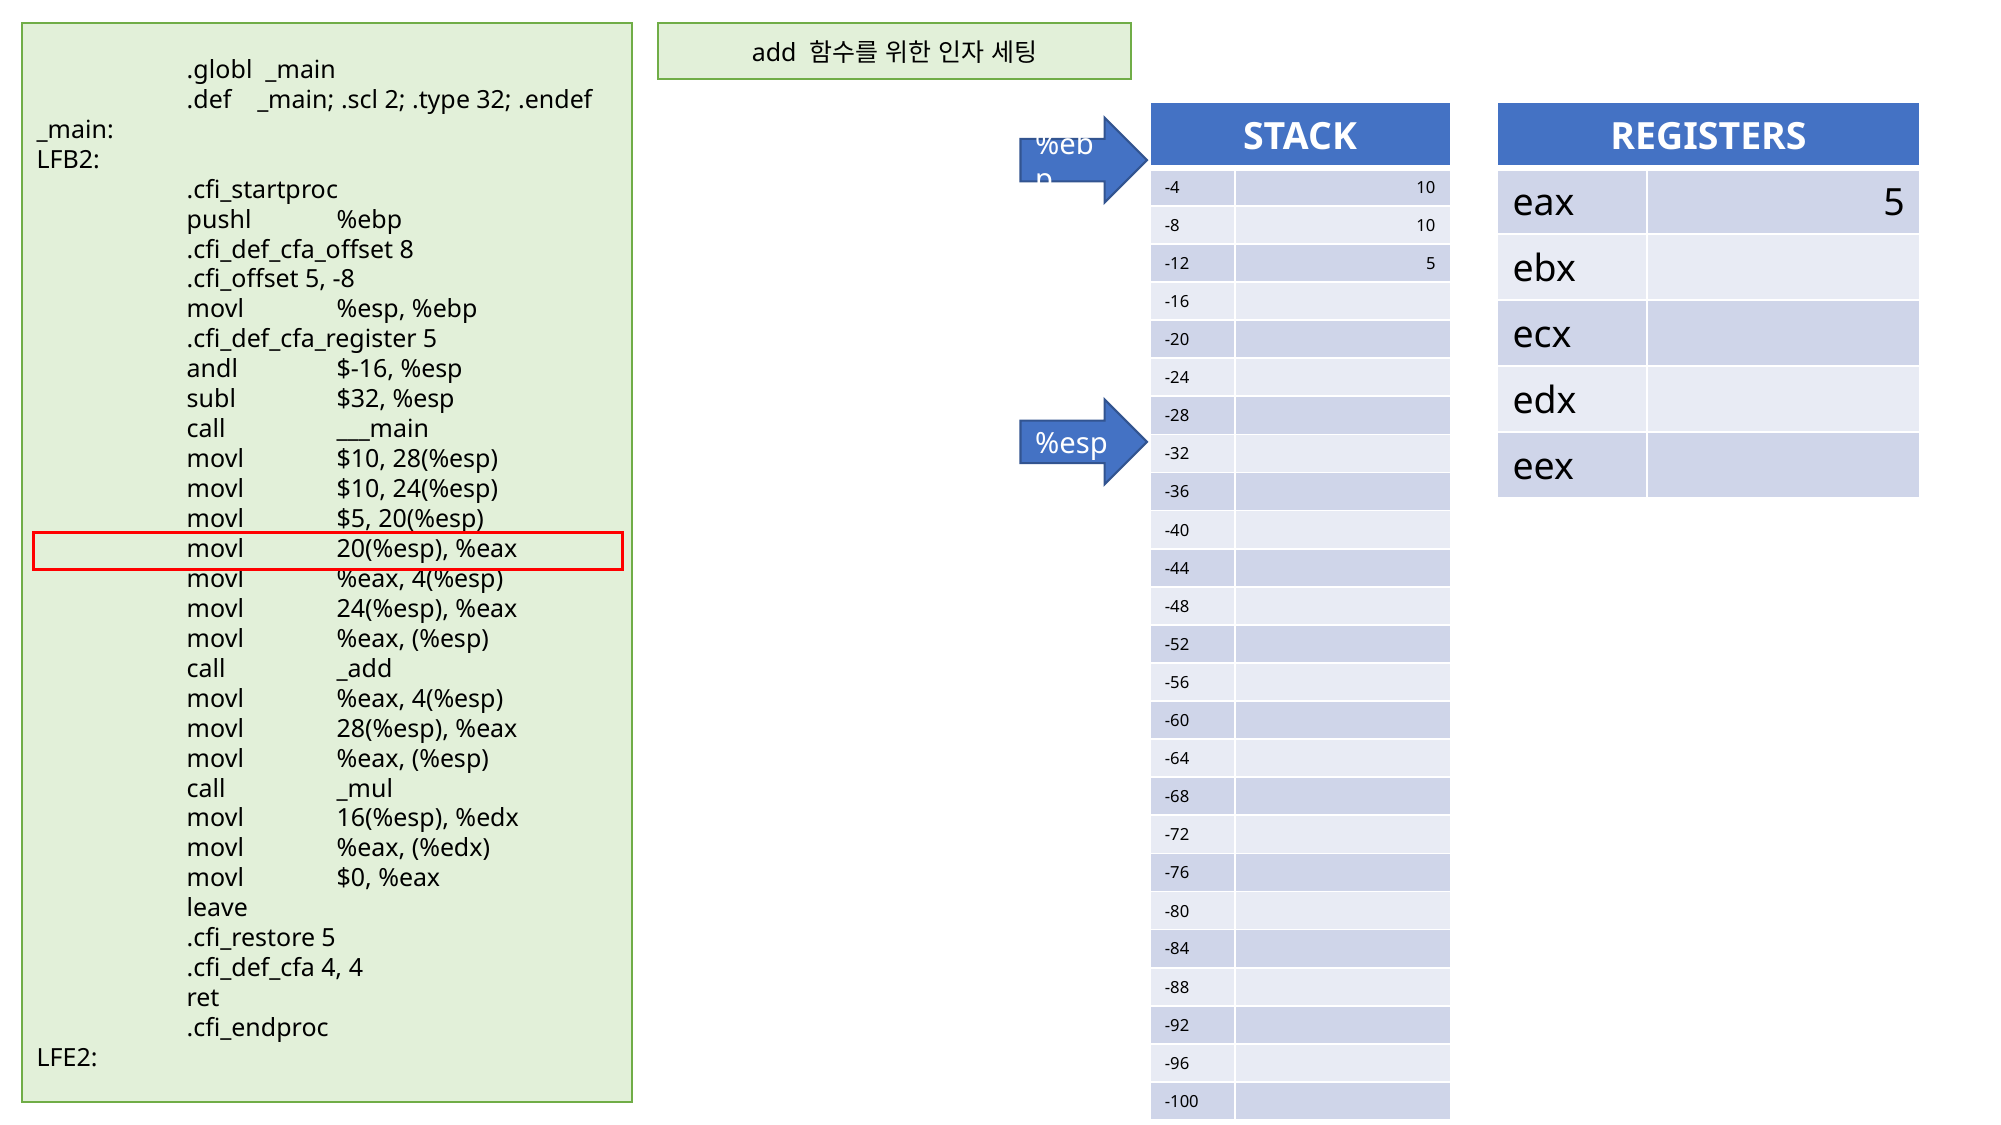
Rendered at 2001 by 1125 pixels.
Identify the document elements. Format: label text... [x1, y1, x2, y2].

table_cell -40 [1151, 511, 1234, 548]
text_box [33, 531, 624, 570]
table_cell [1236, 854, 1450, 891]
text_box add 함수를 위한 인자 세팅 [657, 22, 1132, 80]
table_cell [1648, 301, 1919, 365]
table_cell -16 [1151, 283, 1234, 319]
table_cell [1236, 626, 1450, 662]
table_cell -32 [1151, 435, 1234, 472]
table_cell [1236, 1045, 1450, 1081]
table_header STACK [1151, 103, 1450, 165]
table_cell -76 [1151, 854, 1234, 891]
table_cell -68 [1151, 778, 1234, 814]
table_cell [1236, 740, 1450, 776]
table_cell -4 [1151, 171, 1234, 205]
table_cell -72 [1151, 816, 1234, 853]
text_box %esp [1019, 396, 1149, 487]
table_cell [1236, 1007, 1450, 1043]
table_cell -60 [1151, 702, 1234, 738]
table_cell [1648, 367, 1919, 431]
table_cell -96 [1151, 1045, 1234, 1081]
table_cell -84 [1151, 930, 1234, 967]
table_cell -12 [1151, 245, 1234, 281]
table_cell -80 [1151, 892, 1234, 929]
table_cell -44 [1151, 550, 1234, 586]
table_cell eex [1498, 433, 1646, 497]
table_cell [1648, 433, 1919, 497]
table_cell [1236, 816, 1450, 853]
table_cell [1236, 930, 1450, 967]
table_cell -100 [1151, 1083, 1234, 1119]
table_cell 10 [1236, 207, 1450, 243]
table_cell -64 [1151, 740, 1234, 776]
table_cell -24 [1151, 359, 1234, 395]
table_cell -28 [1151, 397, 1234, 434]
table_cell [1236, 473, 1450, 510]
table_cell [1236, 892, 1450, 929]
table_cell [1236, 359, 1450, 395]
table_cell [1236, 283, 1450, 319]
table_cell -36 [1151, 473, 1234, 510]
table_cell edx [1498, 367, 1646, 431]
table_cell 5 [1648, 171, 1919, 233]
text_box .globl _main .def _main; .scl 2; .type 32; .endef _main: LFB2: .cfi_startproc pushl %ebp .cfi_def_cfa_offset 8 .cfi_offset 5, -8 movl %esp, %ebp .cfi_def_cfa_register 5 andl $-16, %esp subl $32, %esp call ___main movl $10, 28(%esp) movl $10, 24(%esp) movl $5, 20(%esp) movl 20(%esp), %eax movl %eax, 4(%esp) movl 24(%esp), %eax movl %eax, (%esp) call _add movl %eax, 4(%esp) movl 28(%esp), %eax movl %eax, (%esp) call _mul movl 16(%esp), %edx movl %eax, (%edx) movl $0, %eax leave .cfi_restore 5 .cfi_def_cfa 4, 4 ret .cfi_endproc LFE2: [21, 22, 633, 1103]
table_cell -48 [1151, 588, 1234, 624]
table_cell -20 [1151, 321, 1234, 357]
table_cell ebx [1498, 235, 1646, 299]
table_cell -88 [1151, 969, 1234, 1005]
table_cell [1236, 969, 1450, 1005]
text_box %ebp [1019, 115, 1149, 206]
table_cell [1236, 1083, 1450, 1119]
table_cell [1236, 397, 1450, 434]
table_cell ecx [1498, 301, 1646, 365]
table_cell [1648, 235, 1919, 299]
table_cell [1236, 511, 1450, 548]
table_cell [1236, 321, 1450, 357]
table_cell [1236, 778, 1450, 814]
table_cell 5 [1236, 245, 1450, 281]
table_cell -52 [1151, 626, 1234, 662]
table_cell -92 [1151, 1007, 1234, 1043]
table_cell [1236, 664, 1450, 700]
table_cell [1236, 588, 1450, 624]
table_cell eax [1498, 171, 1646, 233]
table_cell [1236, 435, 1450, 472]
table_cell -56 [1151, 664, 1234, 700]
table_cell [1236, 550, 1450, 586]
table_header REGISTERS [1498, 103, 1919, 165]
table_cell 10 [1236, 171, 1450, 205]
table_cell -8 [1151, 207, 1234, 243]
table_cell [1236, 702, 1450, 738]
